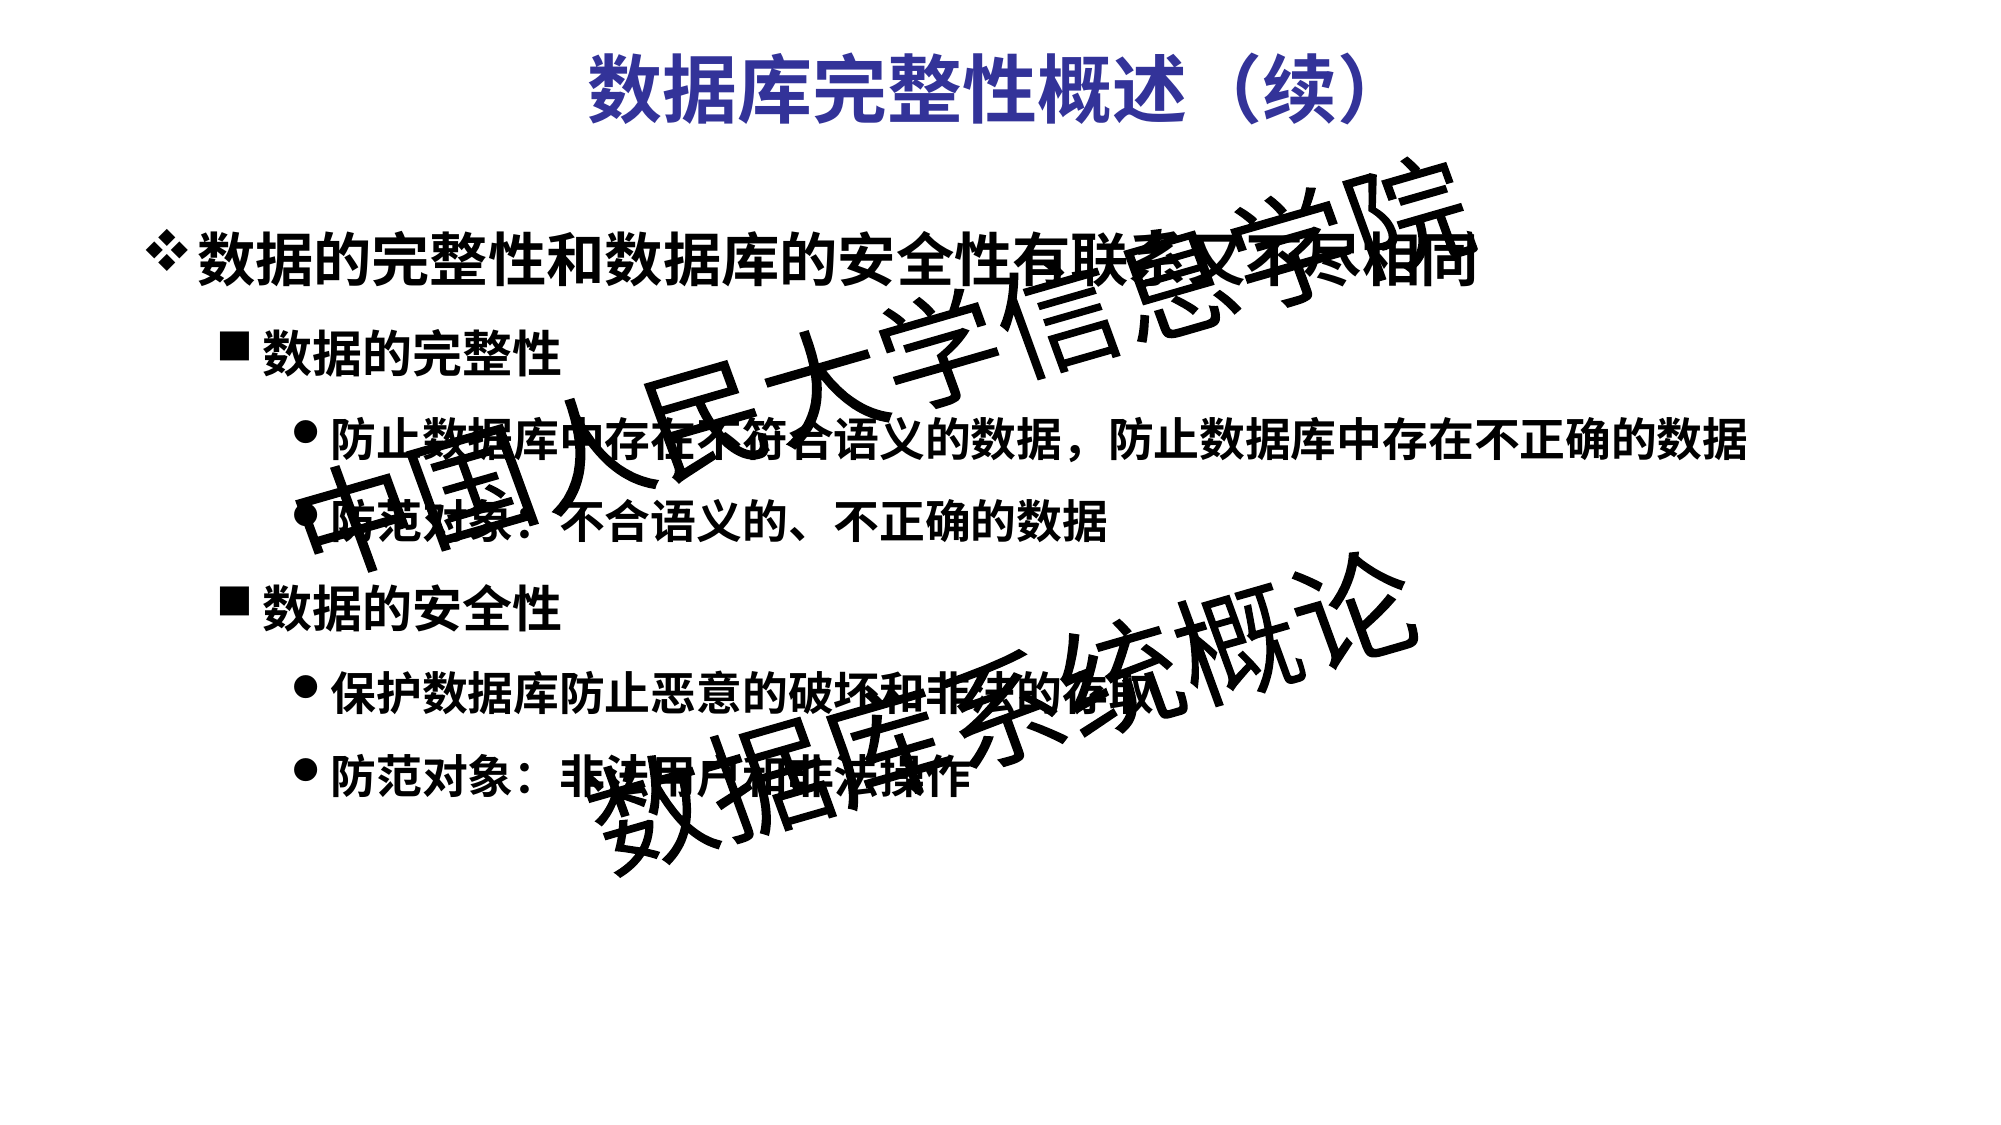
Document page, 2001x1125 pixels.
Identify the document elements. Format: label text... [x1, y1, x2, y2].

list 数据的完整性和数据库的安全性有联系又不尽相同 数据的完整性 防止数据库中存在不符合语义的数据，防止数据库中存在不正确的数据 防范对象：不合语义的、不正确的数据 数据的安全性 保护数据库防止恶意的破坏和非法的存取 防范对象：非法用户和非法操作 [125, 180, 1816, 1047]
title 数据库完整性概述（续） [99, 0, 1900, 181]
